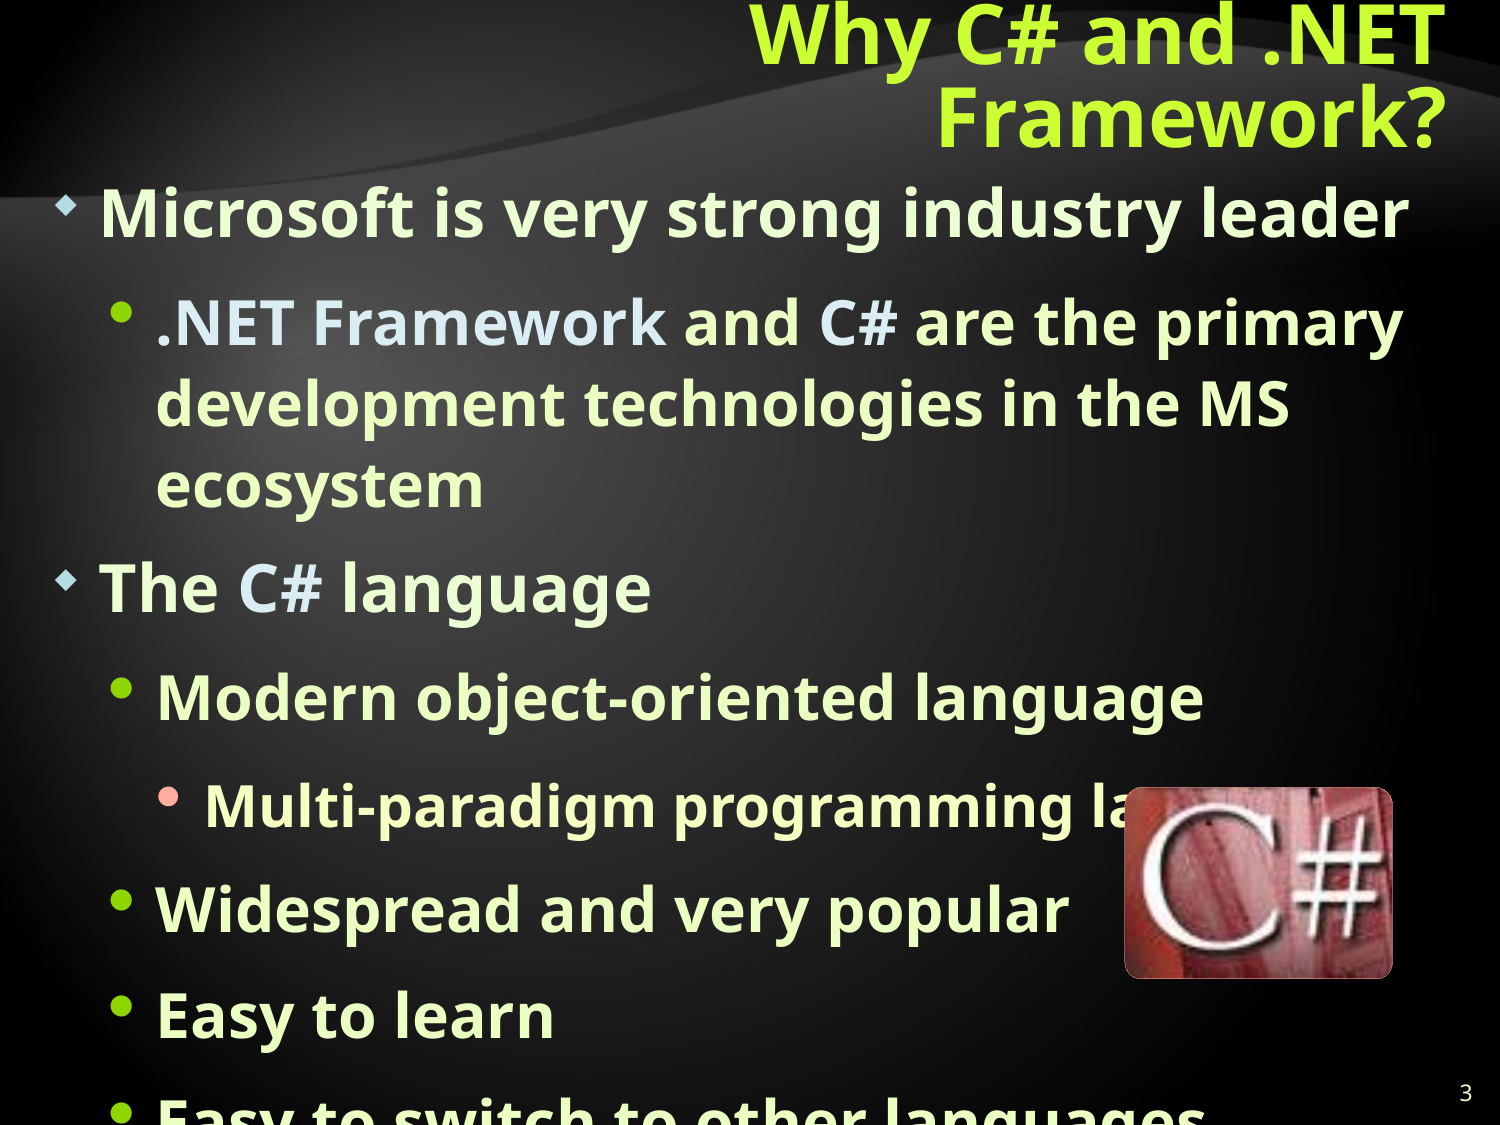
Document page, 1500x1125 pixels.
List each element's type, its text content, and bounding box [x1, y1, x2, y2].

slide_number 3 [1412, 1074, 1488, 1113]
picture [0, 0, 1500, 1125]
title Why C# and .NET Framework? [300, 12, 1463, 150]
list Microsoft is very strong industry leader .NET Framework and C# are the primary development technologies in the MS ecosystem The C# language Modern object-oriented language Multi-paradigm programming language Widespread and very popular Easy to learn Easy to switch to other languages [37, 162, 1463, 1100]
